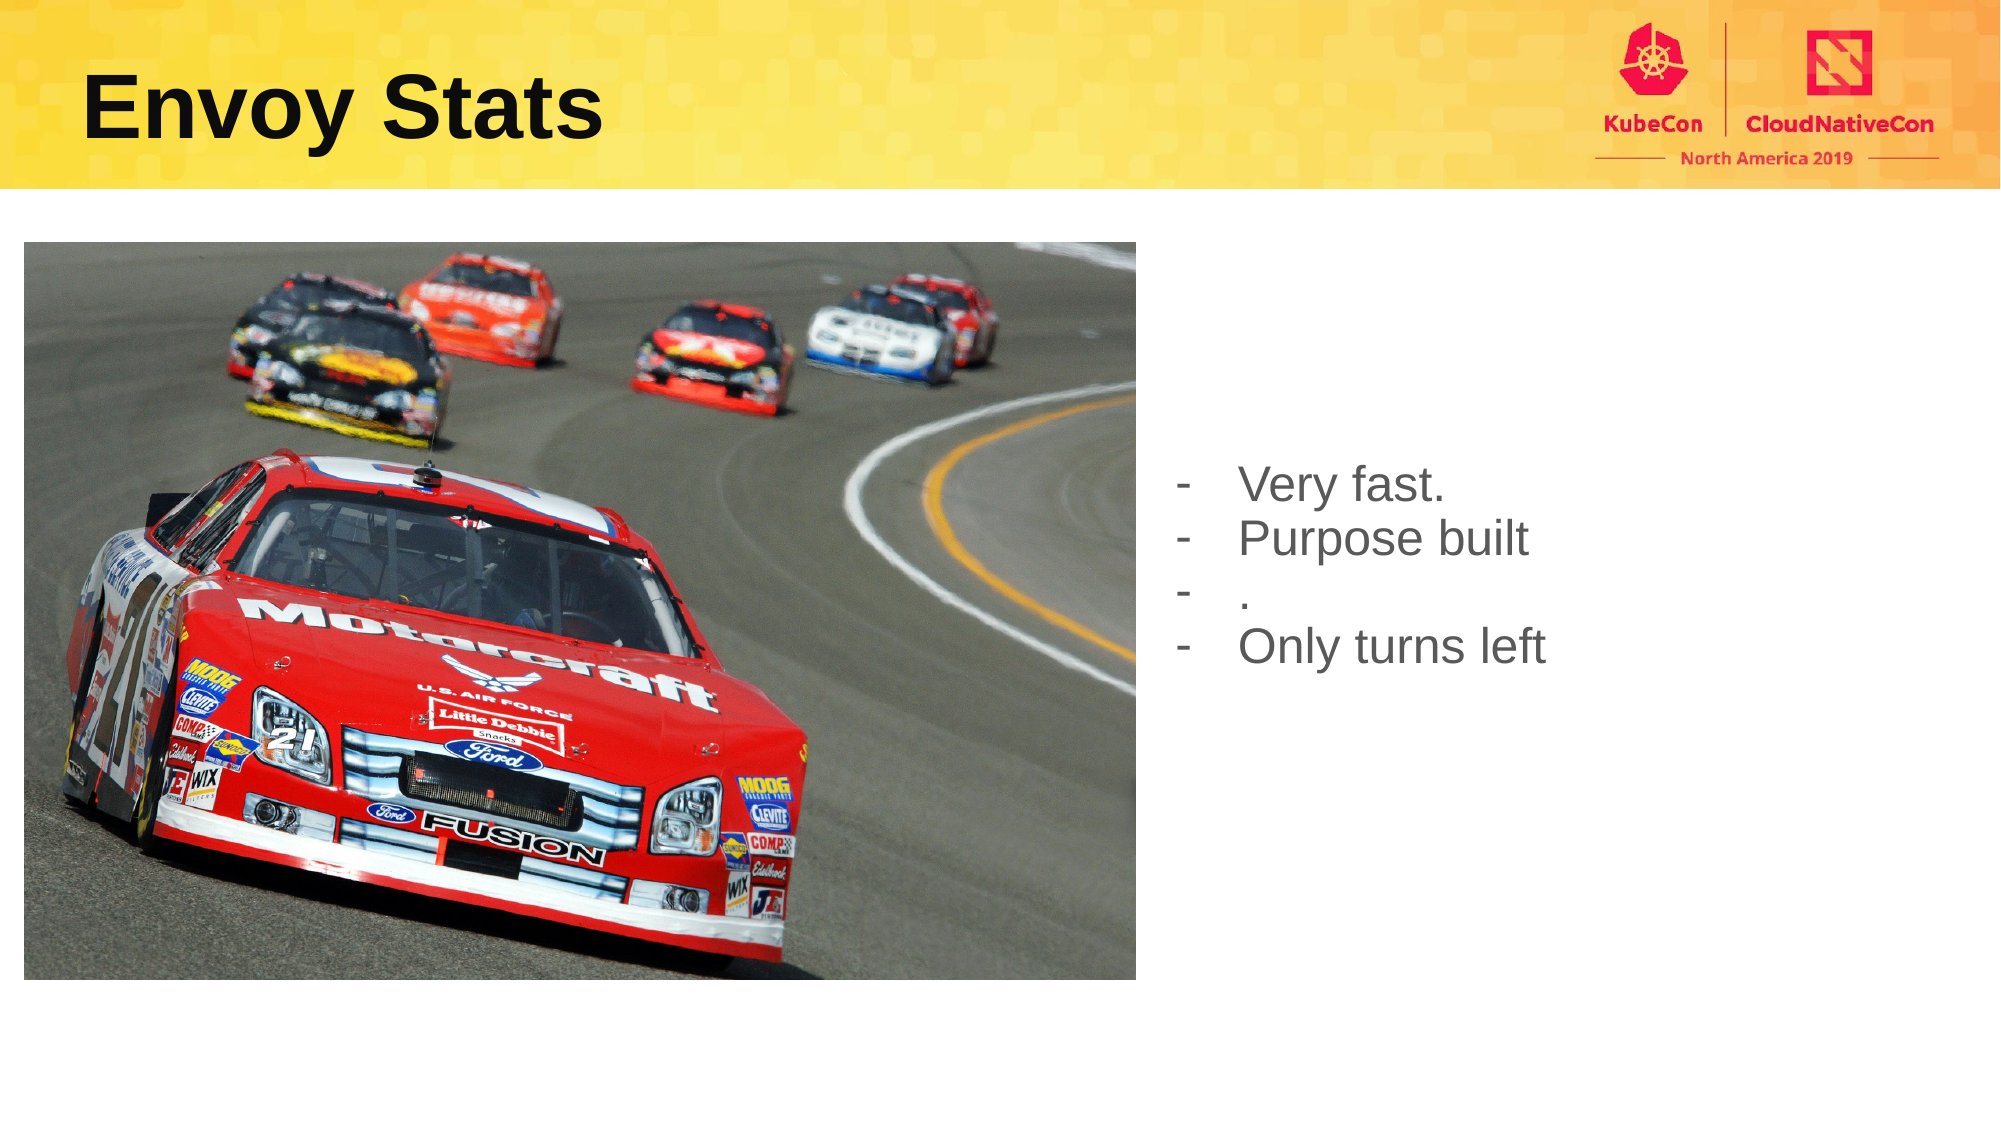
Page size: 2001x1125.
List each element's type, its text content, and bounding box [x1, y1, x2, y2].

picture [0, 0, 2001, 1125]
text_box Very fast. Purpose built . Only turns left [1147, 220, 1959, 966]
text_box Envoy Stats [66, 0, 1792, 218]
